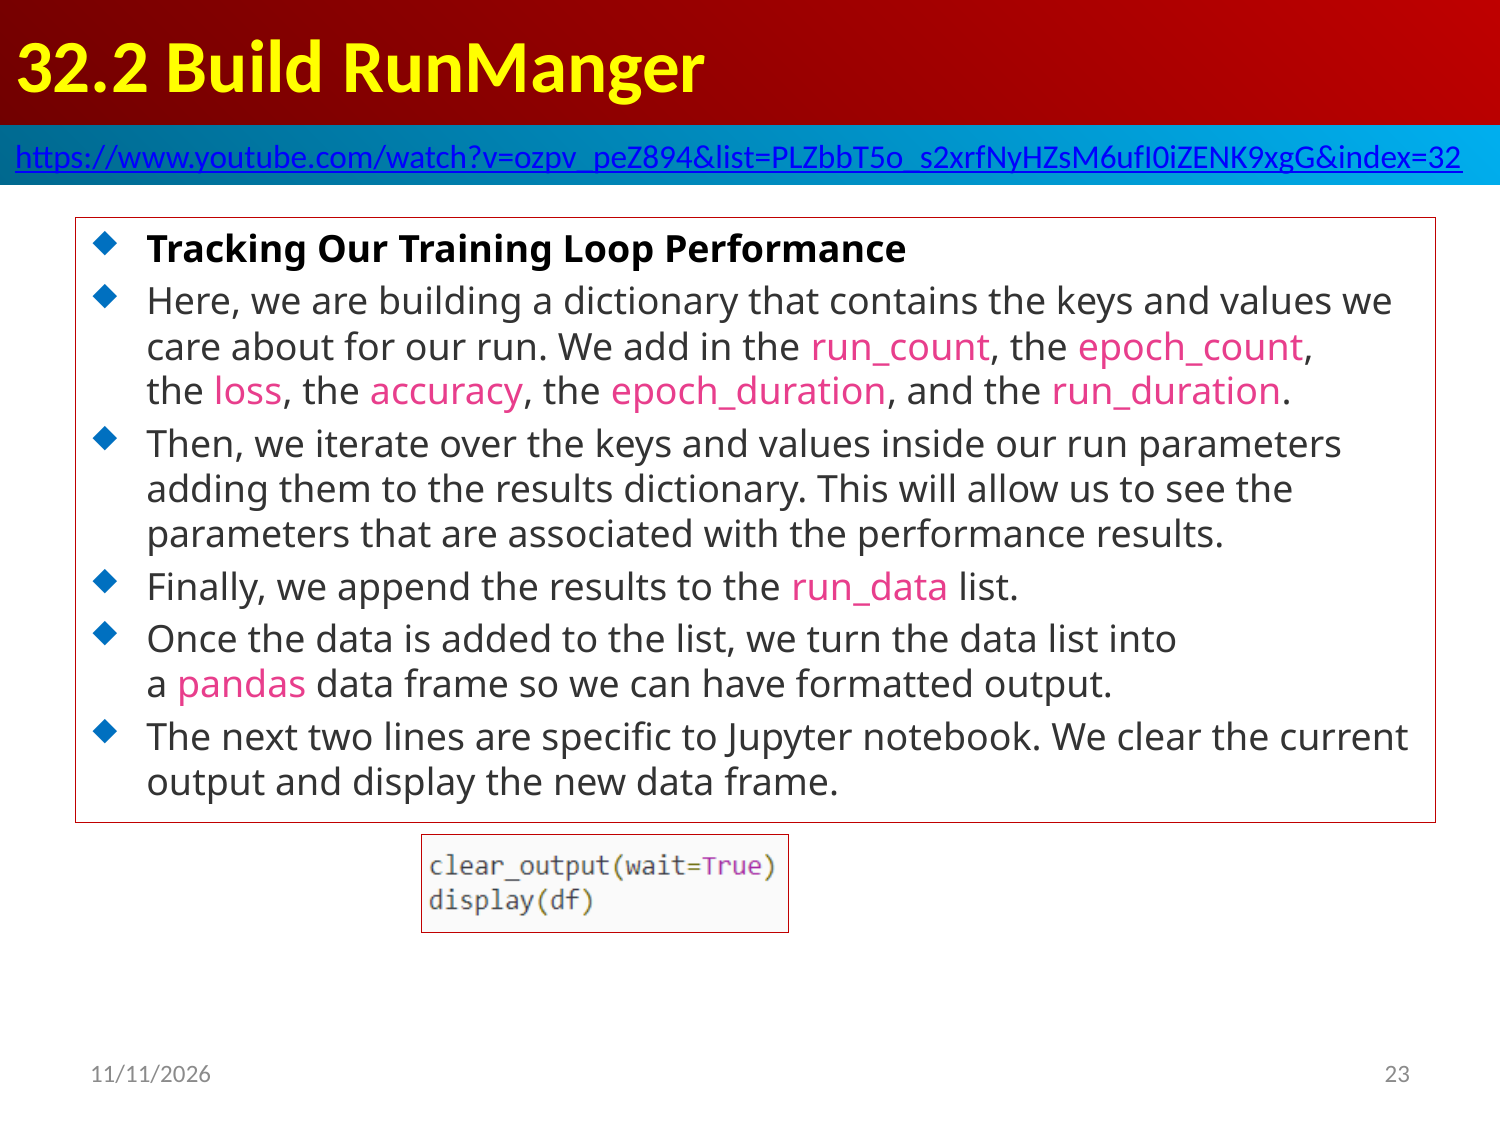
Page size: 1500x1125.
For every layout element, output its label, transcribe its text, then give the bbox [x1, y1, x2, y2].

title 32.2 Build RunManger [0, 0, 1500, 125]
subtitle Tracking Our Training Loop Performance Here, we are building a dictionary that contains the keys and values we care about for our run. We add in the run_count, the epoch_count, the loss, the accuracy, the epoch_duration, and the run_duration. Then, we iterate over the keys and values inside our run parameters adding them to the results dictionary. This will allow us to see the parameters that are associated with the performance results. Finally, we append the results to the run_data list. Once the data is added to the list, we turn the data list into a pandas data frame so we can have formatted output. The next two lines are specific to Jupyter notebook. We clear the current output and display the new data frame. [75, 217, 1436, 823]
slide_number 23 [1074, 1042, 1425, 1103]
text_box https://www.youtube.com/watch?v=ozpv_peZ894&list=PLZbbT5o_s2xrfNyHZsM6ufI0iZENK9xgG&index=32 [0, 125, 1500, 185]
picture [420, 833, 789, 933]
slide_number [75, 1042, 425, 1103]
